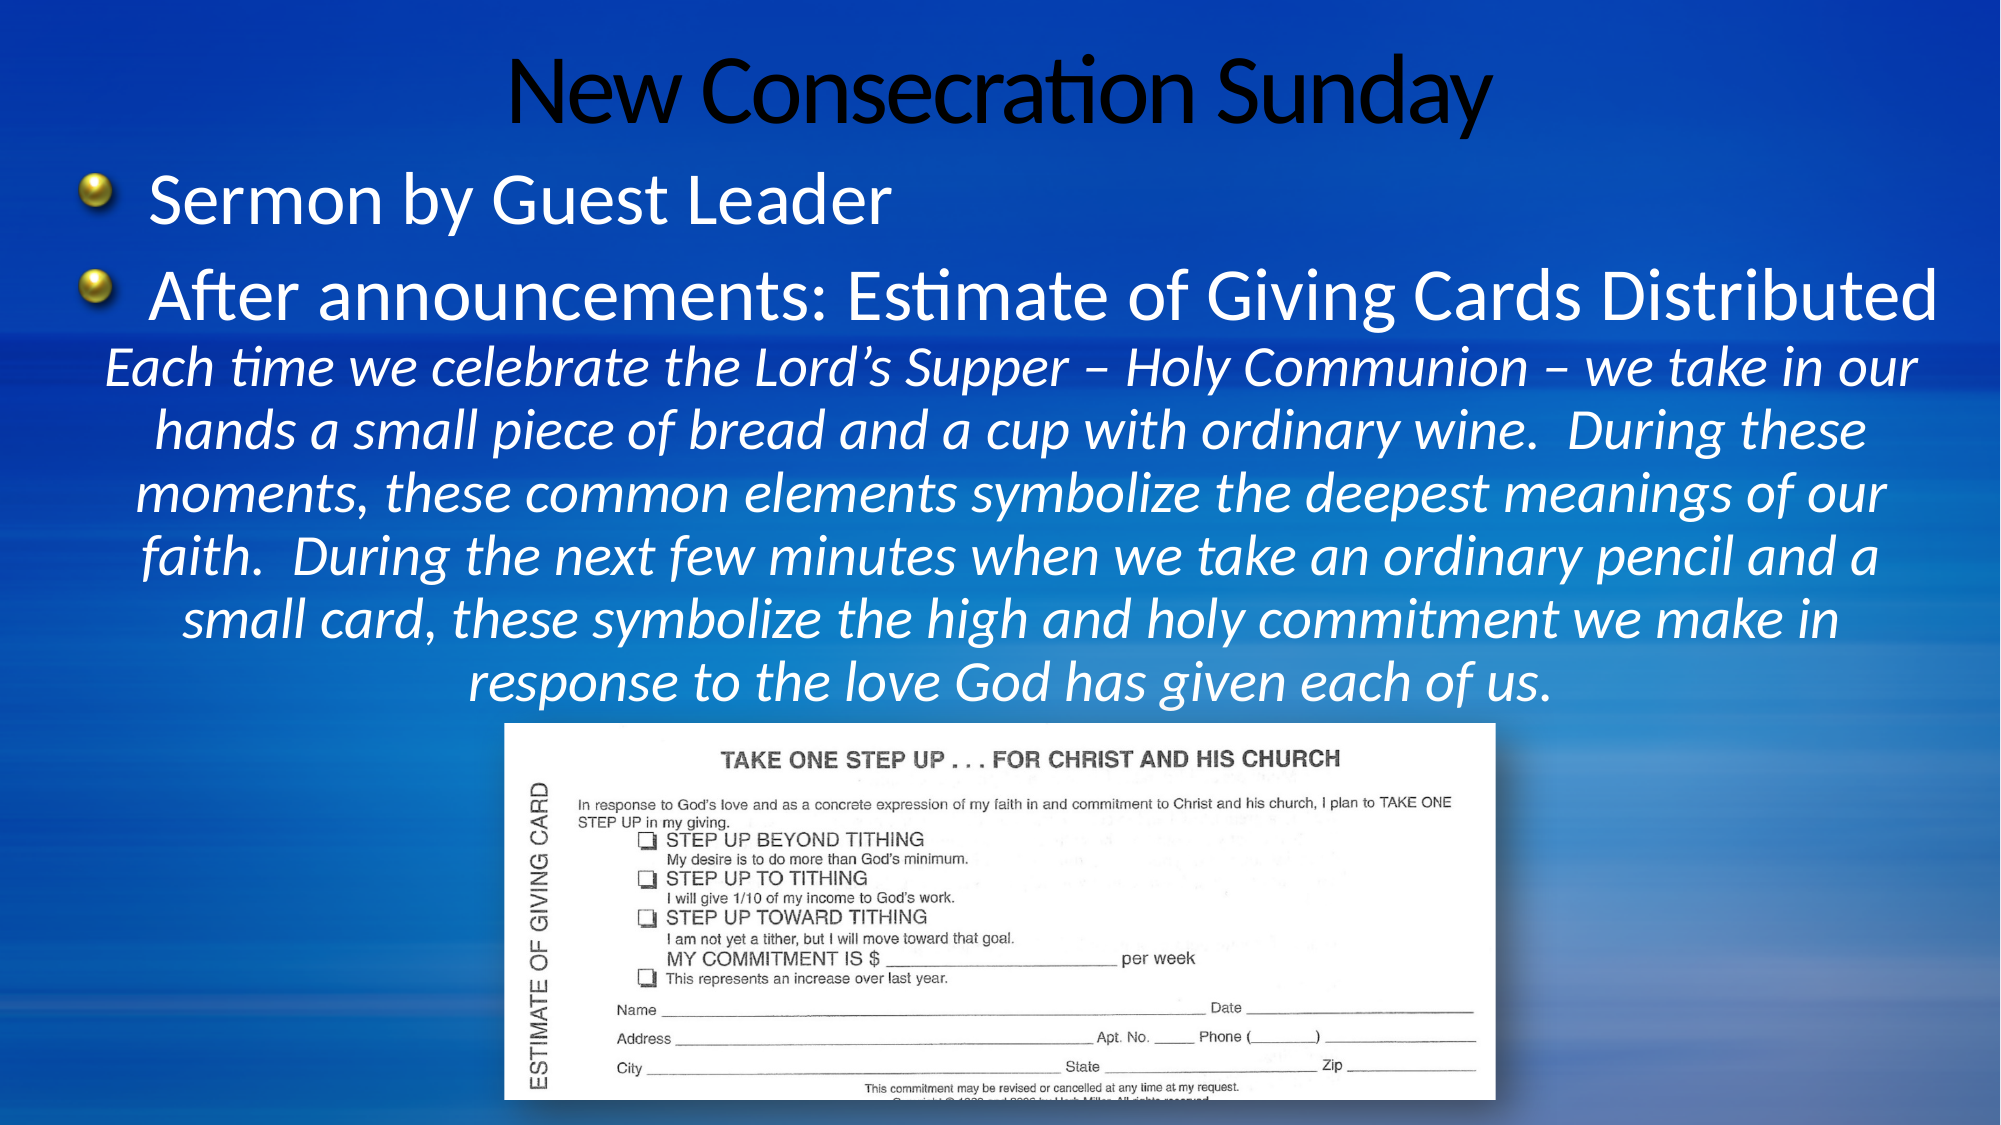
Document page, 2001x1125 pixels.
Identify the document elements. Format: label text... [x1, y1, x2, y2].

title New Consecration Sunday [312, 37, 1688, 159]
picture [0, 0, 2001, 1125]
list Sermon by Guest Leader After announcements: Estimate of Giving Cards Distributed Each time we celebrate the Lord’s Supper – Holy Communion – we take in our hands a small piece of bread and a cup with ordinary wine. During these moments, these common elements symbolize the deepest meanings of our faith. During the next few minutes when we take an ordinary pencil and a small card, these symbolize the high and holy commitment we make in response to the love God has given each of us. [73, 159, 1950, 725]
